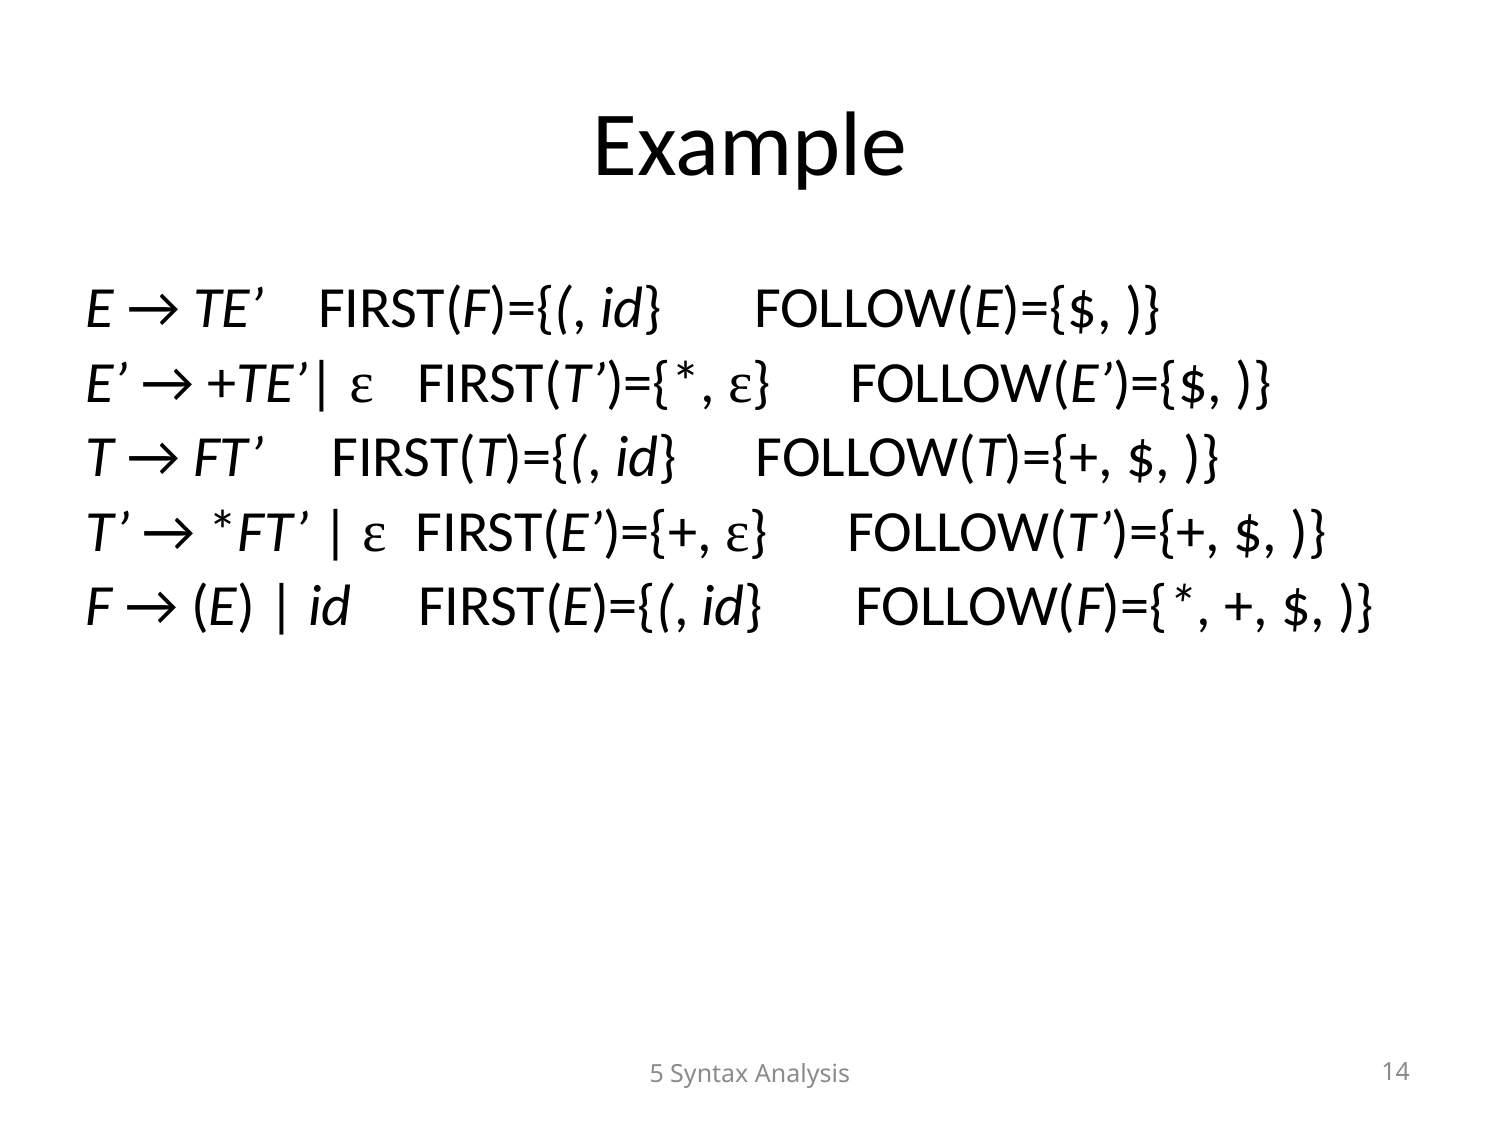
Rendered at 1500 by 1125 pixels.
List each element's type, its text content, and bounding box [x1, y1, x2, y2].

footer 5 Syntax Analysis [512, 1042, 988, 1103]
title Example [75, 45, 1425, 233]
list E → TE’ FIRST(F)={(, id} FOLLOW(E)={$, )} E’ → +TE’| ε FIRST(T’)={*, ε} FOLLOW(E’)={$, )} T → FT’ FIRST(T)={(, id} FOLLOW(T)={+, $, )} T’ → *FT’ | ε FIRST(E’)={+, ε} FOLLOW(T’)={+, $, )} F → (E) | id FIRST(E)={(, id} FOLLOW(F)={*, +, $, )} [70, 269, 1425, 1043]
slide_number 14 [1074, 1042, 1425, 1103]
